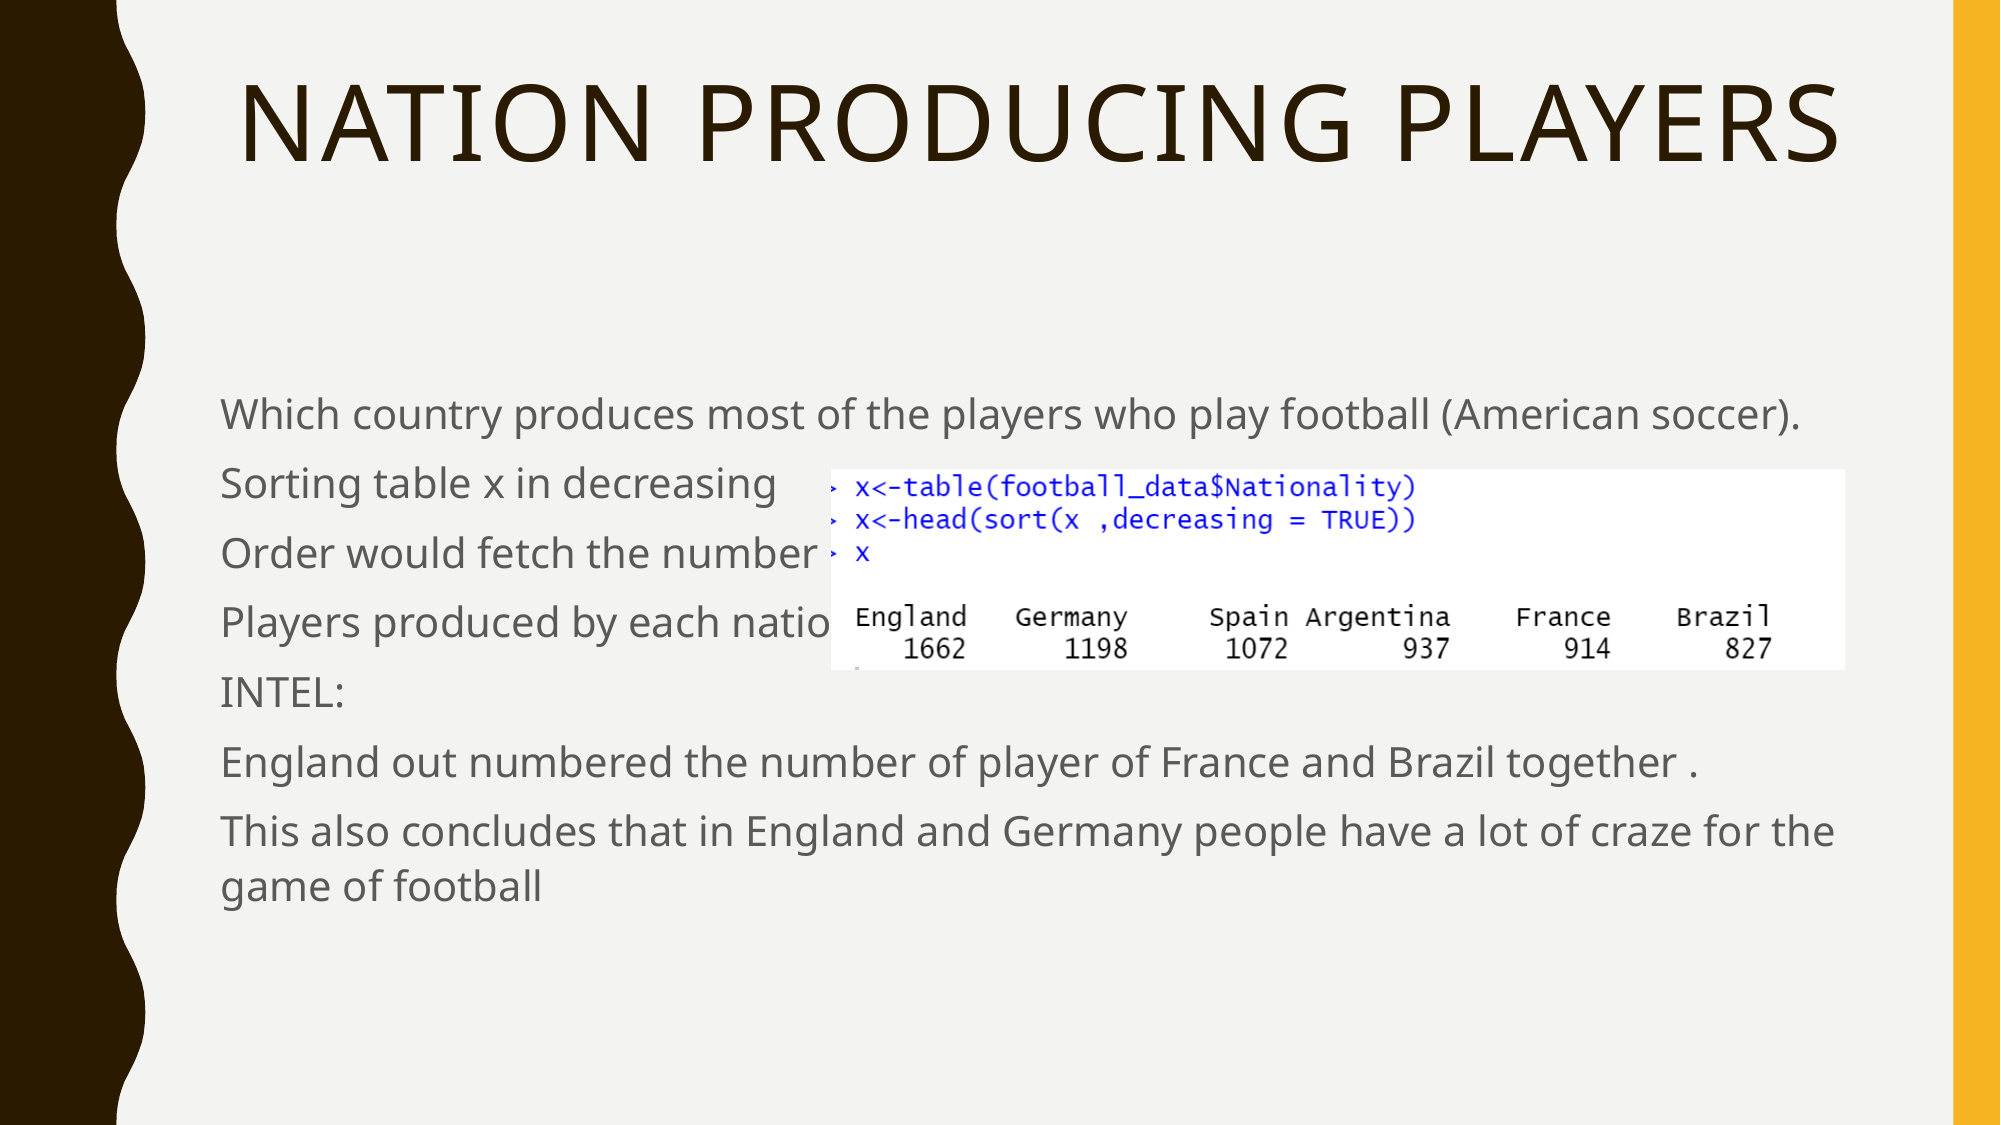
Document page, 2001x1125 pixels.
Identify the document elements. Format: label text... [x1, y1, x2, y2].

title Nation producing players [205, 62, 1875, 308]
list Which country produces most of the players who play football (American soccer). Sorting table x in decreasing Order would fetch the number of Players produced by each nation INTEL: England out numbered the number of player of France and Brazil together . This also concludes that in England and Germany people have a lot of craze for the game of football [205, 375, 1875, 965]
picture [831, 469, 1845, 670]
